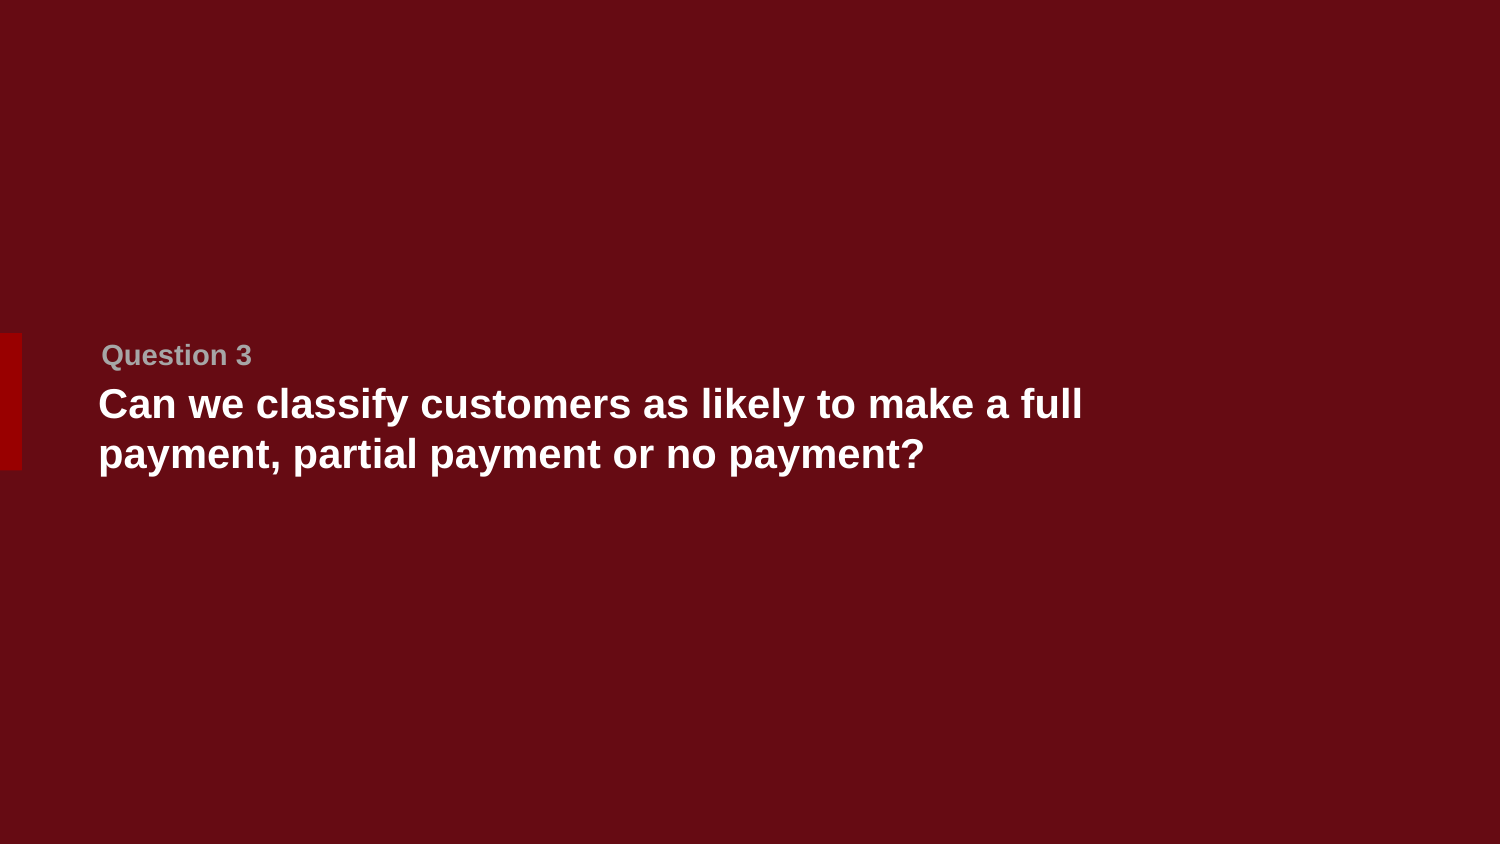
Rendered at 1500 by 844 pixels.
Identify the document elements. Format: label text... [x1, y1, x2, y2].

list Question 3 [86, 333, 694, 375]
title Can we classify customers as likely to make a full payment, partial payment or no payment? [83, 373, 1199, 481]
